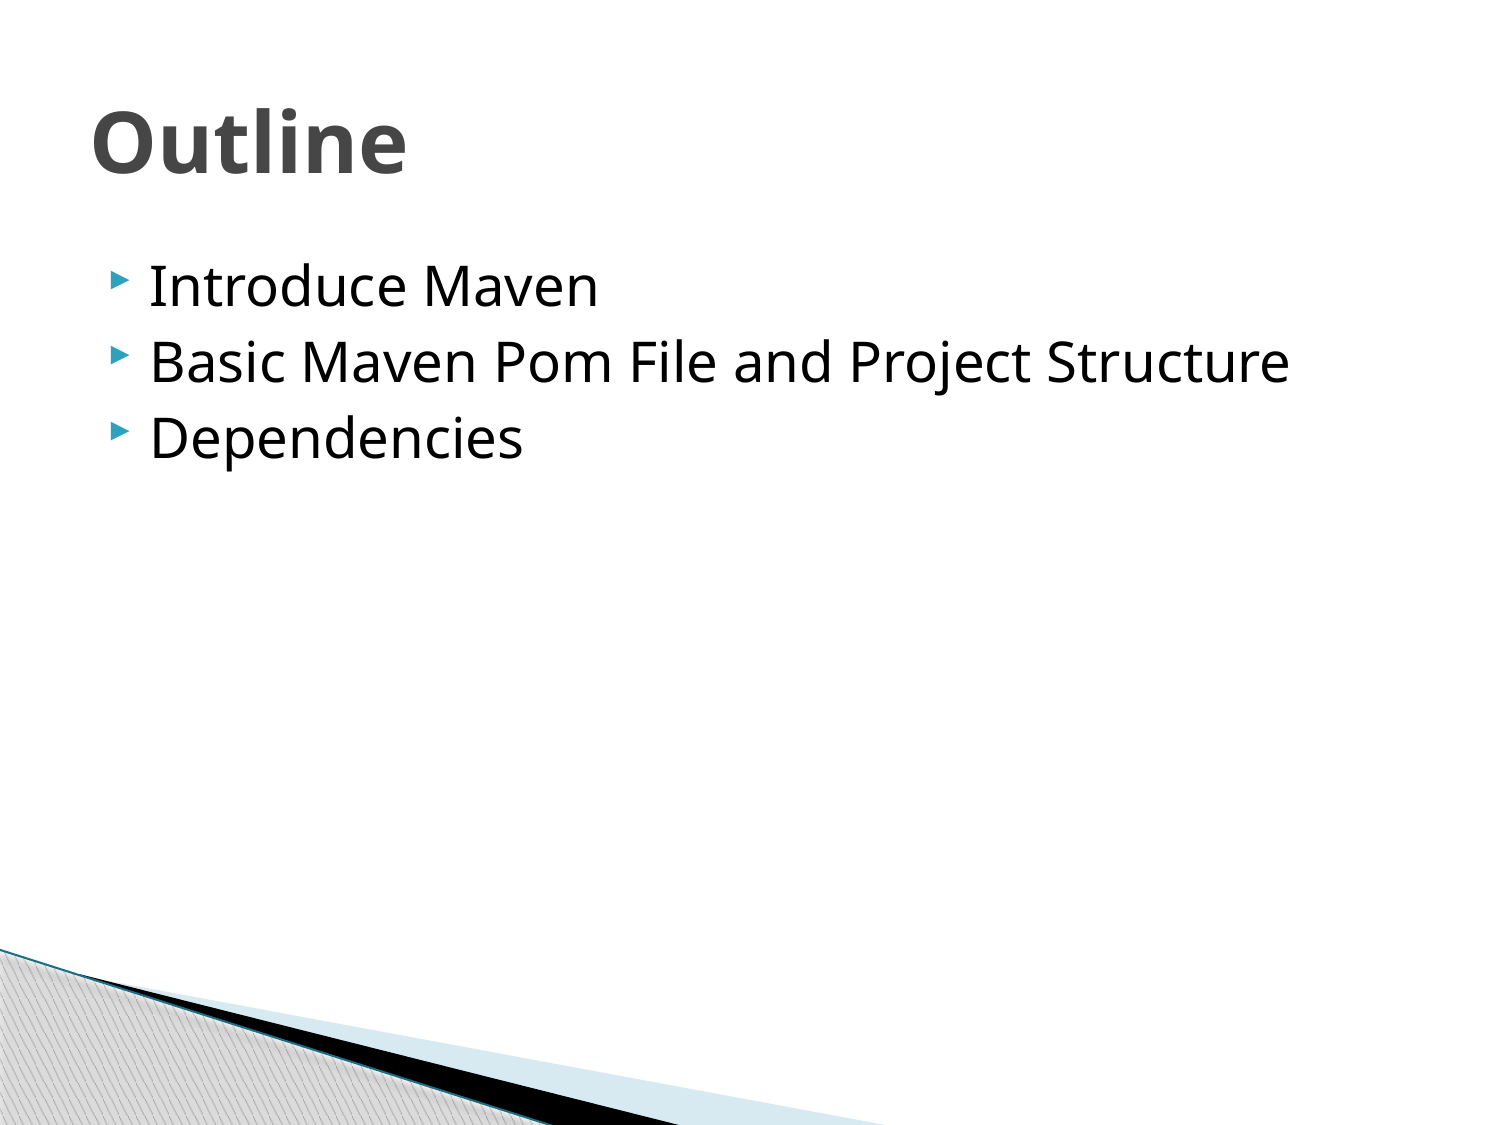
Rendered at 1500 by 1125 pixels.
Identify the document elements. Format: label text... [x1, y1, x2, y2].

list Introduce Maven Basic Maven Pom File and Project Structure Dependencies [75, 243, 1425, 986]
title Outline [75, 45, 1425, 233]
